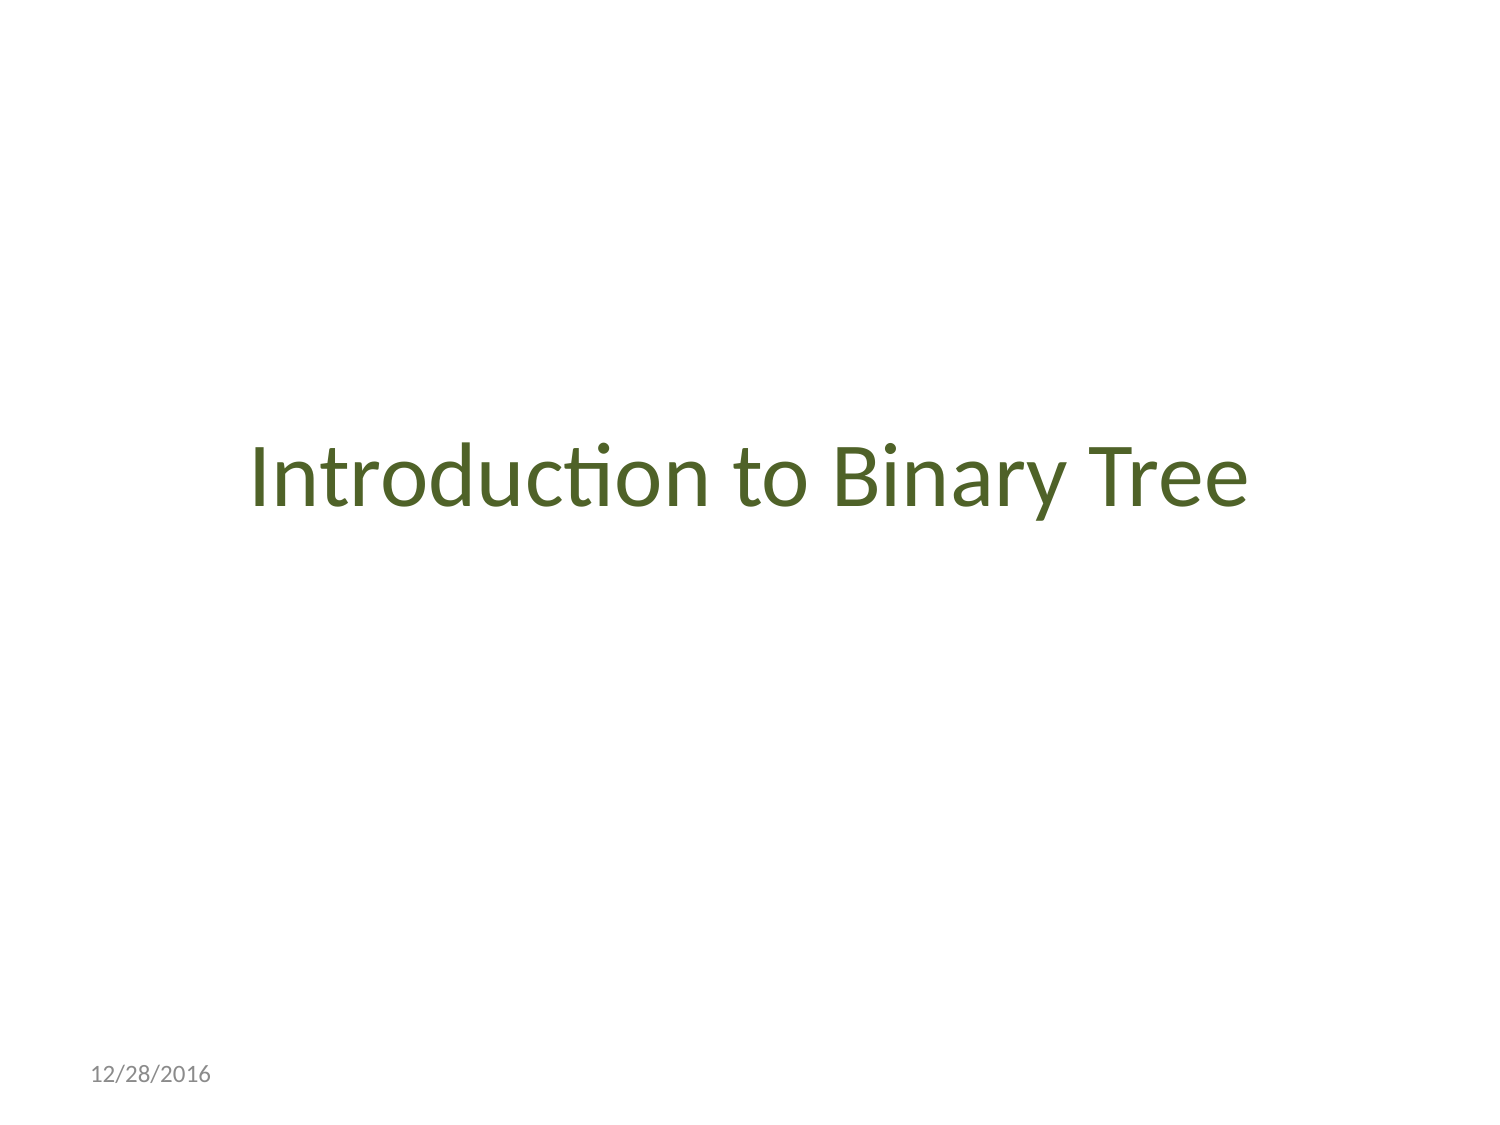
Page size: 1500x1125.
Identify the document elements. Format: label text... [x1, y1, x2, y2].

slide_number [75, 1042, 425, 1103]
title Introduction to Binary Tree [112, 349, 1388, 591]
